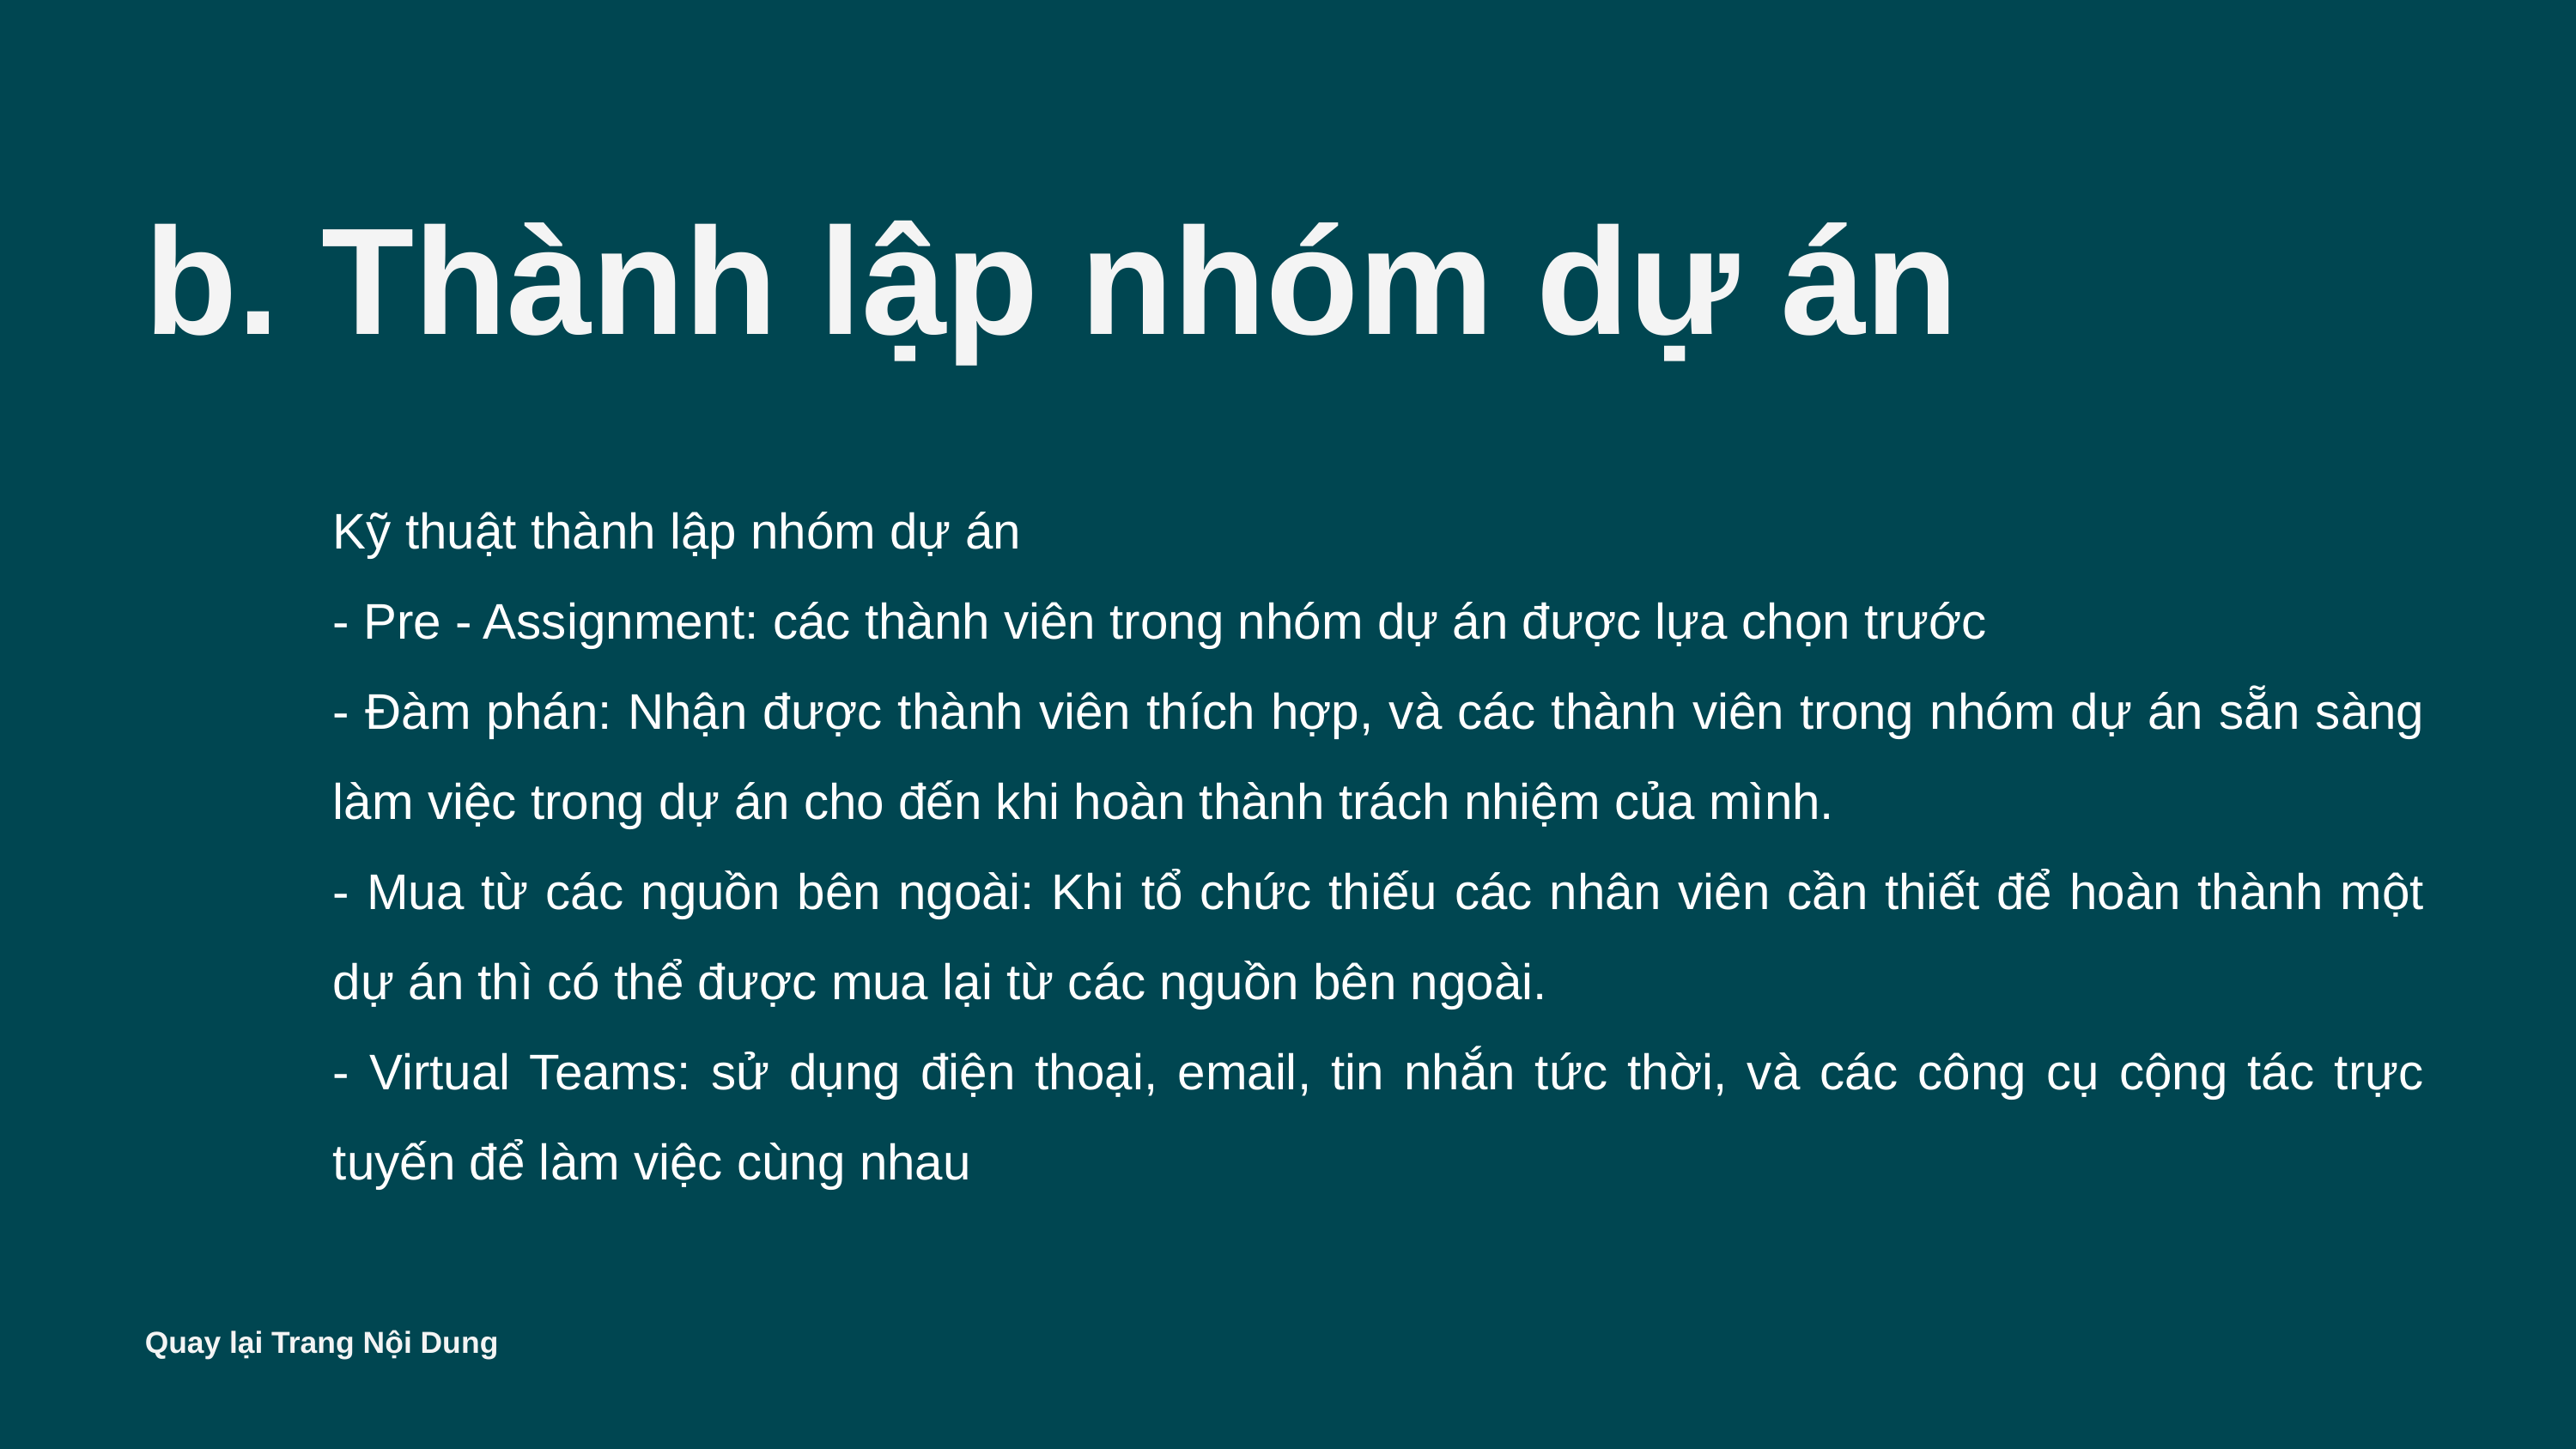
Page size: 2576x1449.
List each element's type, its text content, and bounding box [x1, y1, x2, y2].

text_box b. Thành lập nhóm dự án [144, 146, 2072, 366]
text_box Quay lại Trang Nội Dung [144, 1307, 882, 1360]
text_box Kỹ thuật thành lập nhóm dự án - Pre - Assignment: các thành viên trong nhóm dự án được lựa chọn trước - Đàm phán: Nhận được thành viên thích hợp, và các thành viên trong nhóm dự án sẵn sàng làm việc trong dự án cho đến khi hoàn thành trách nhiệm của mình. - Mua từ các nguồn bên ngoài: Khi tổ chức thiếu các nhân viên cần thiết để hoàn thành một dự án thì có thể được mua lại từ các nguồn bên ngoài. - Virtual Teams: sử dụng điện thoại, email, tin nhắn tức thời, và các công cụ cộng tác trực tuyến để làm việc cùng nhau [319, 463, 2440, 1197]
